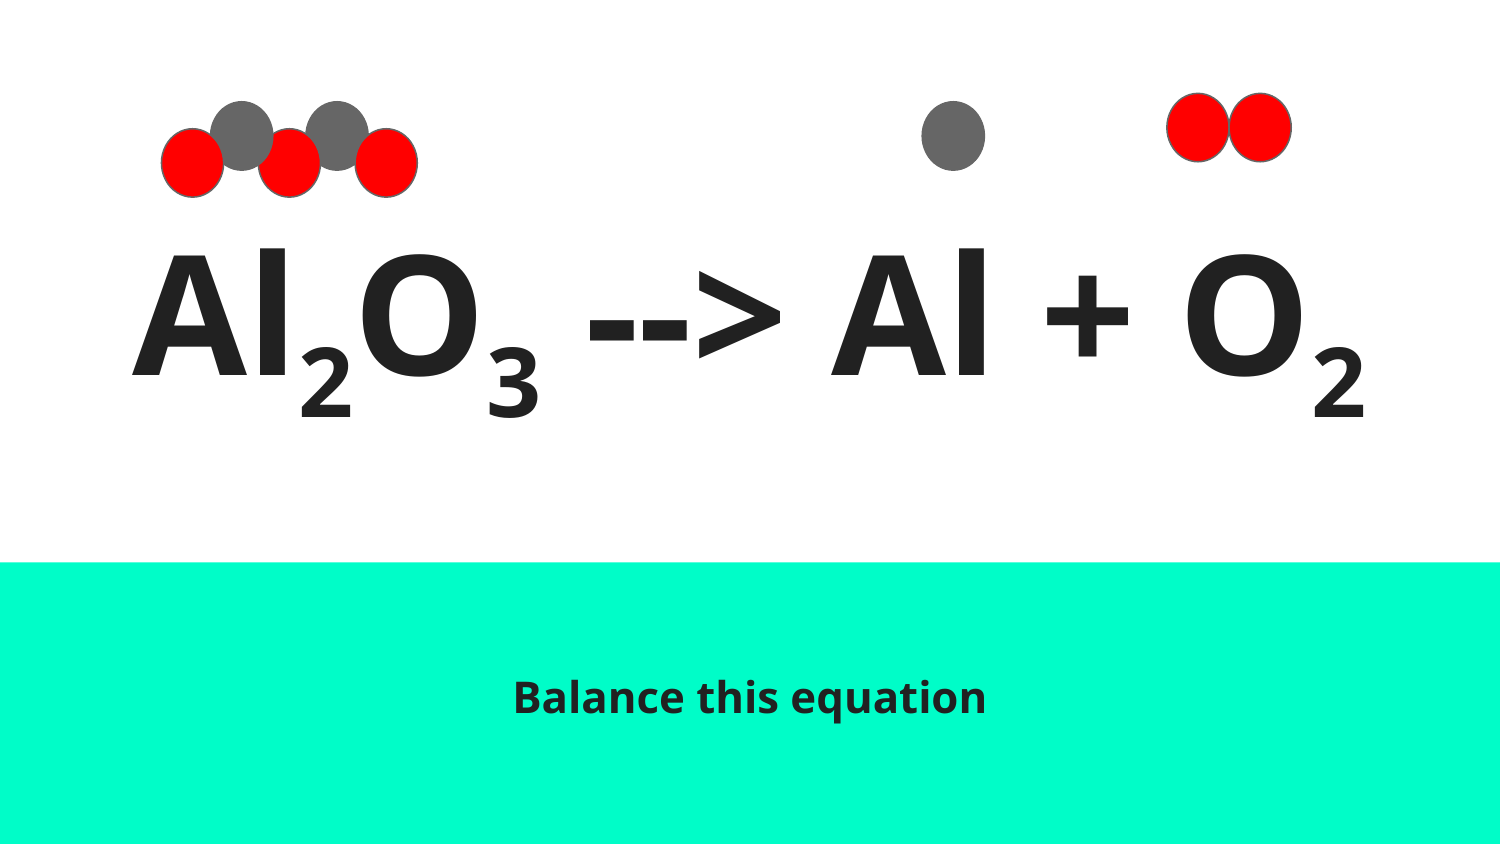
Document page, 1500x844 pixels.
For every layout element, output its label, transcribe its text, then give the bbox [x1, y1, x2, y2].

text_box [1166, 93, 1229, 162]
text_box [1229, 93, 1292, 162]
title Al2O3 --> Al + O2 [51, 101, 1449, 544]
text_box [258, 128, 321, 198]
text_box [161, 128, 224, 198]
text_box [306, 101, 369, 171]
subtitle Balance this equation [51, 638, 1449, 755]
text_box [355, 128, 418, 198]
text_box [210, 101, 273, 171]
text_box [922, 101, 985, 171]
